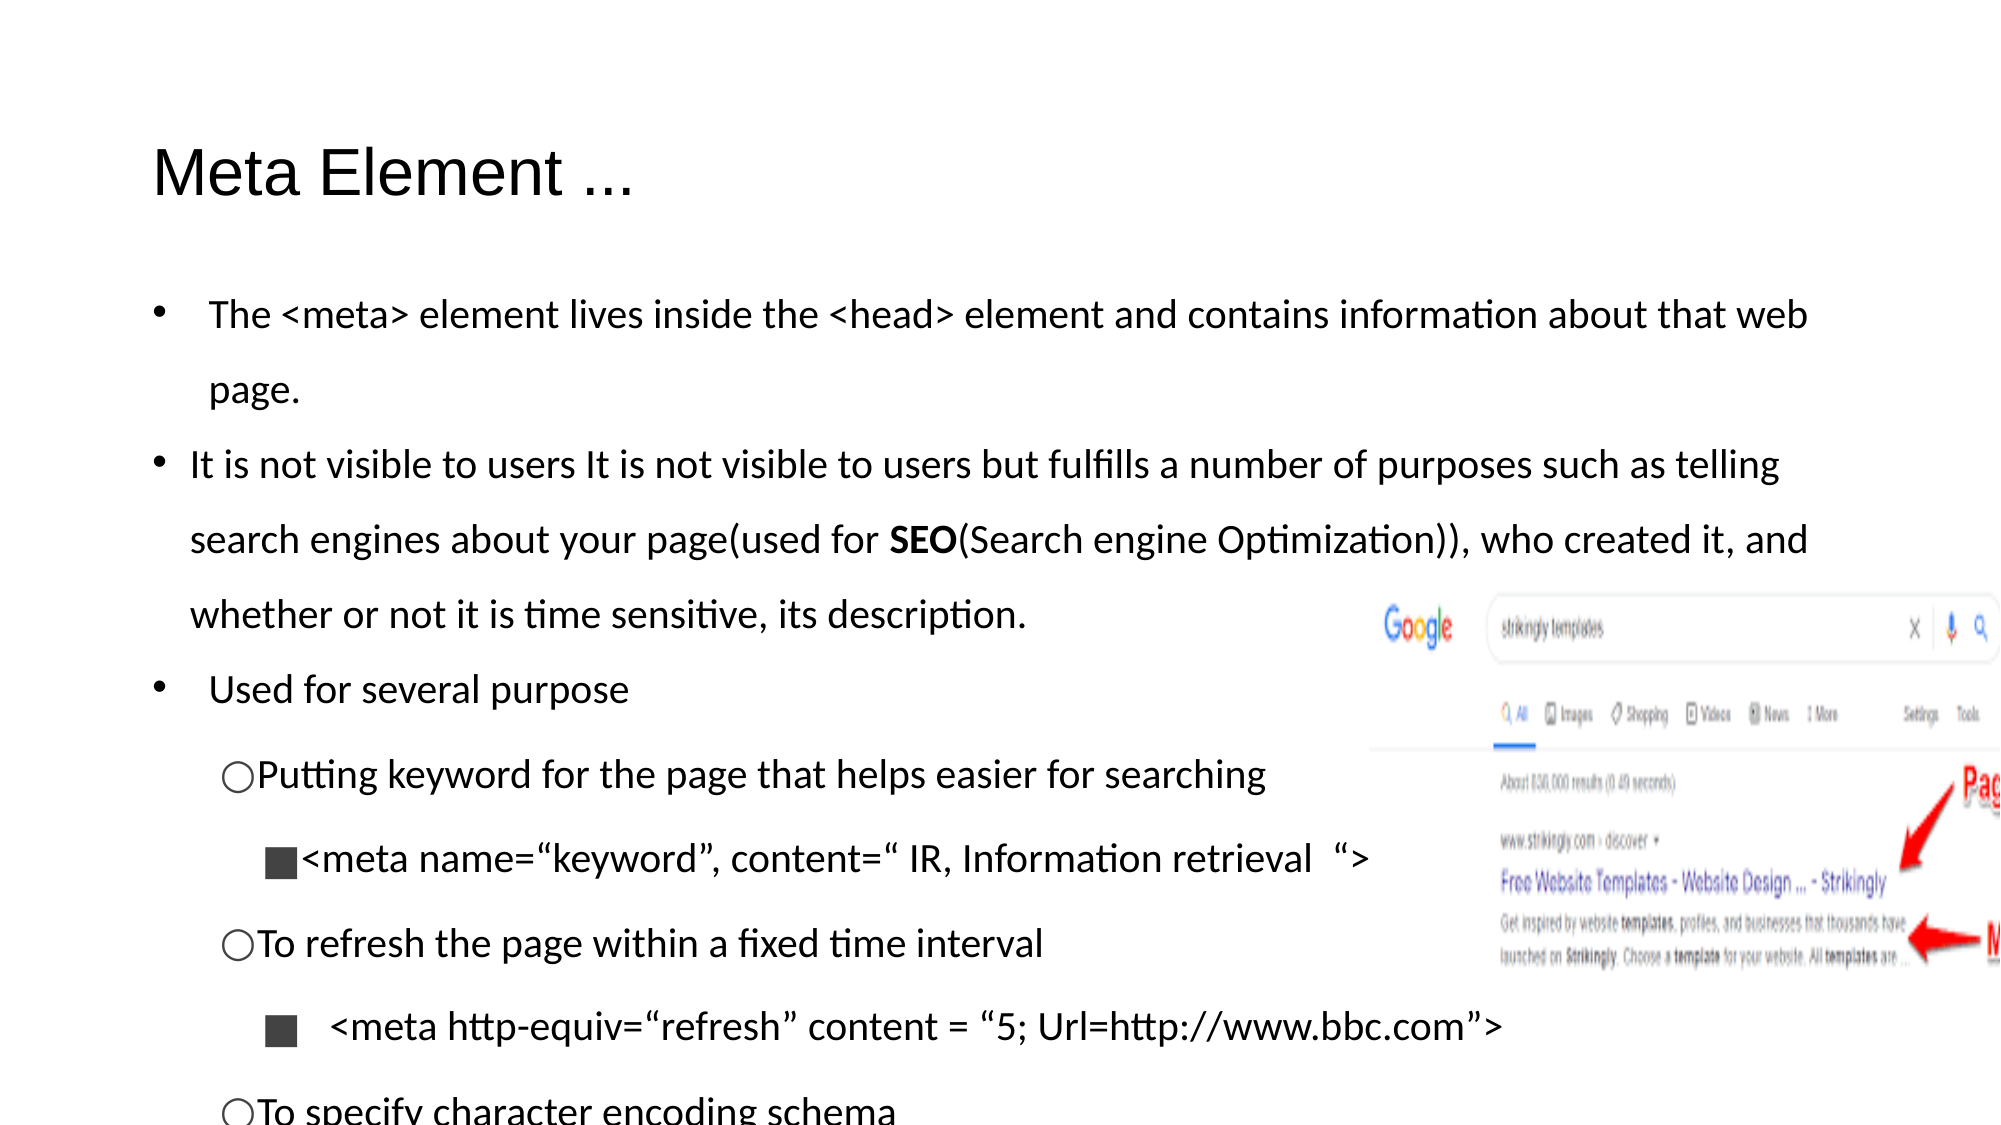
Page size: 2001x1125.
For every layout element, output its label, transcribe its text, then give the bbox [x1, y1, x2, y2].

picture [1369, 564, 2000, 994]
text_box Meta Element ... [137, 59, 1863, 254]
text_box The <meta> element lives inside the <head> element and contains information about that web page. It is not visible to users It is not visible to users but fulfills a number of purposes such as telling search engines about your page(used for SEO(Search engine Optimization)), who created it, and whether or not it is time sensitive, its description. Used for several purpose Putting keyword for the page that helps easier for searching <meta name=“keyword”, content=“ IR, Information retrieval “> To refresh the page within a fixed time interval <meta http-equiv=“refresh” content = “5; Url=http://www.bbc.com”> To specify character encoding schema <meta charset=“utf-8”> [137, 254, 1863, 1125]
